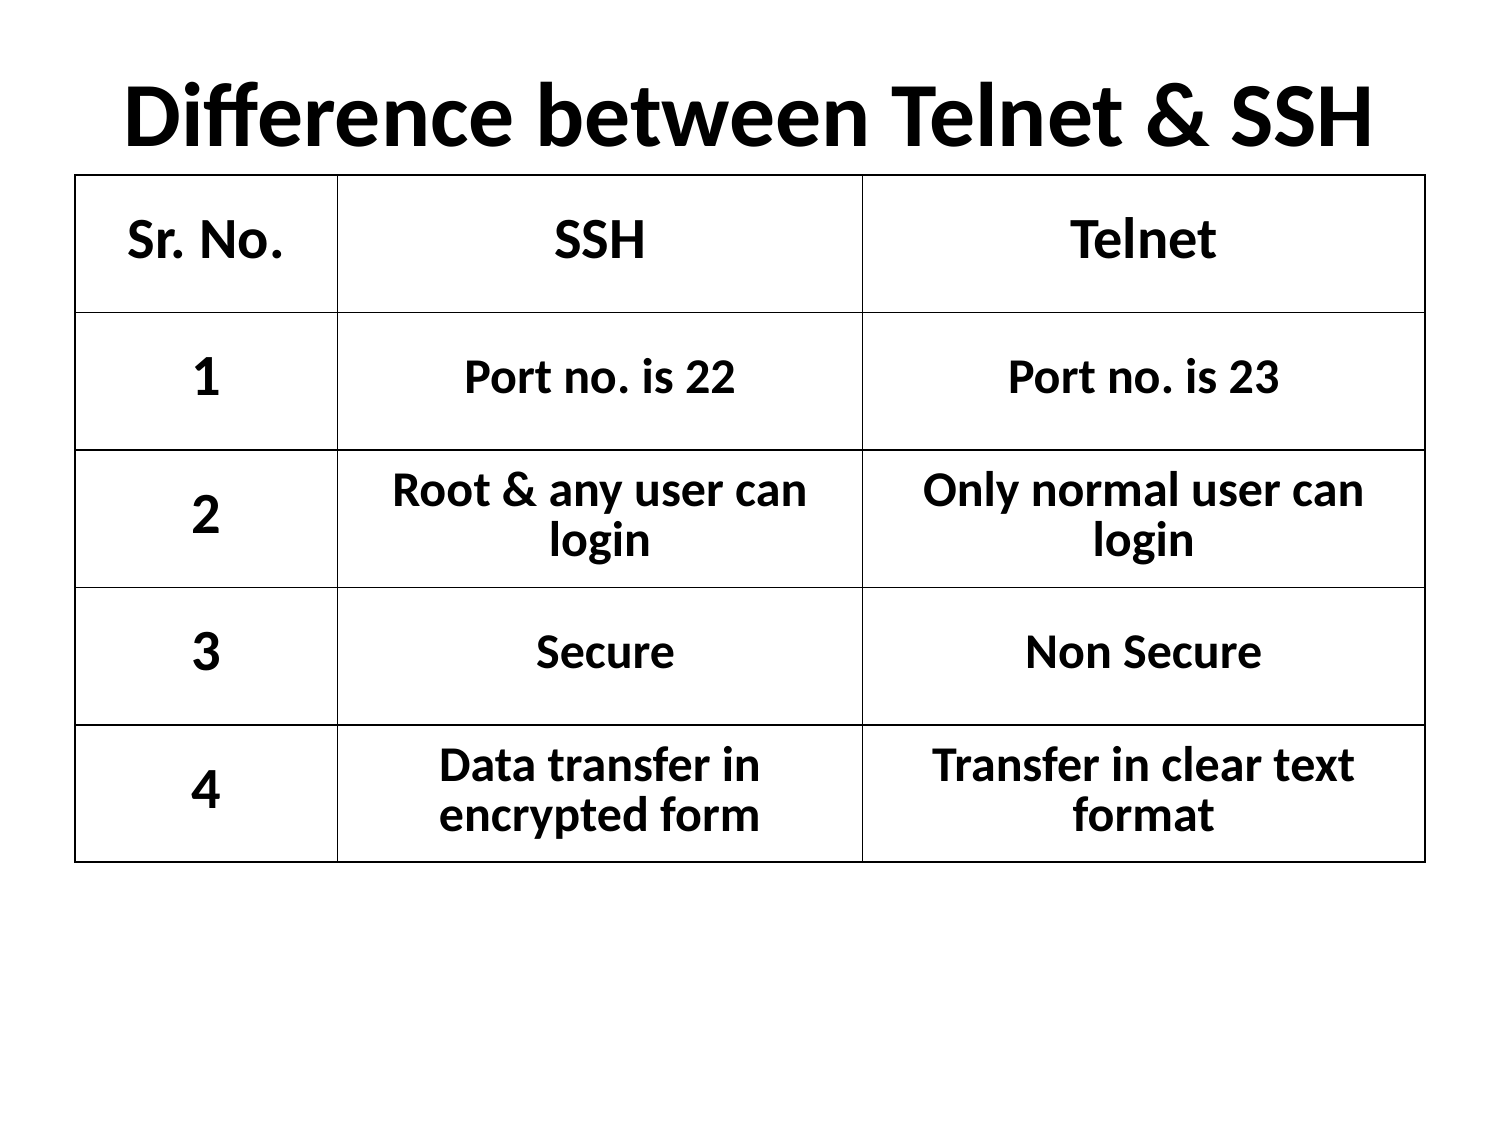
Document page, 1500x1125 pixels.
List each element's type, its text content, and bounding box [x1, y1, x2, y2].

table_header Telnet [863, 176, 1424, 312]
table_cell Secure [338, 588, 862, 724]
table_cell Non Secure [863, 588, 1424, 724]
table_cell Transfer in clear text format [863, 726, 1424, 861]
table_cell 1 [76, 313, 337, 449]
table_cell Port no. is 23 [863, 313, 1424, 449]
table_cell Only normal user can login [863, 451, 1424, 587]
table_cell Root & any user can login [338, 451, 862, 587]
title Difference between Telnet & SSH [75, 45, 1425, 174]
table_header SSH [338, 176, 862, 312]
table_header Sr. No. [76, 176, 337, 312]
table_cell Data transfer in encrypted form [338, 726, 862, 861]
table_cell 4 [76, 726, 337, 861]
table_cell Port no. is 22 [338, 313, 862, 449]
table_cell 3 [76, 588, 337, 724]
table_cell 2 [76, 451, 337, 587]
